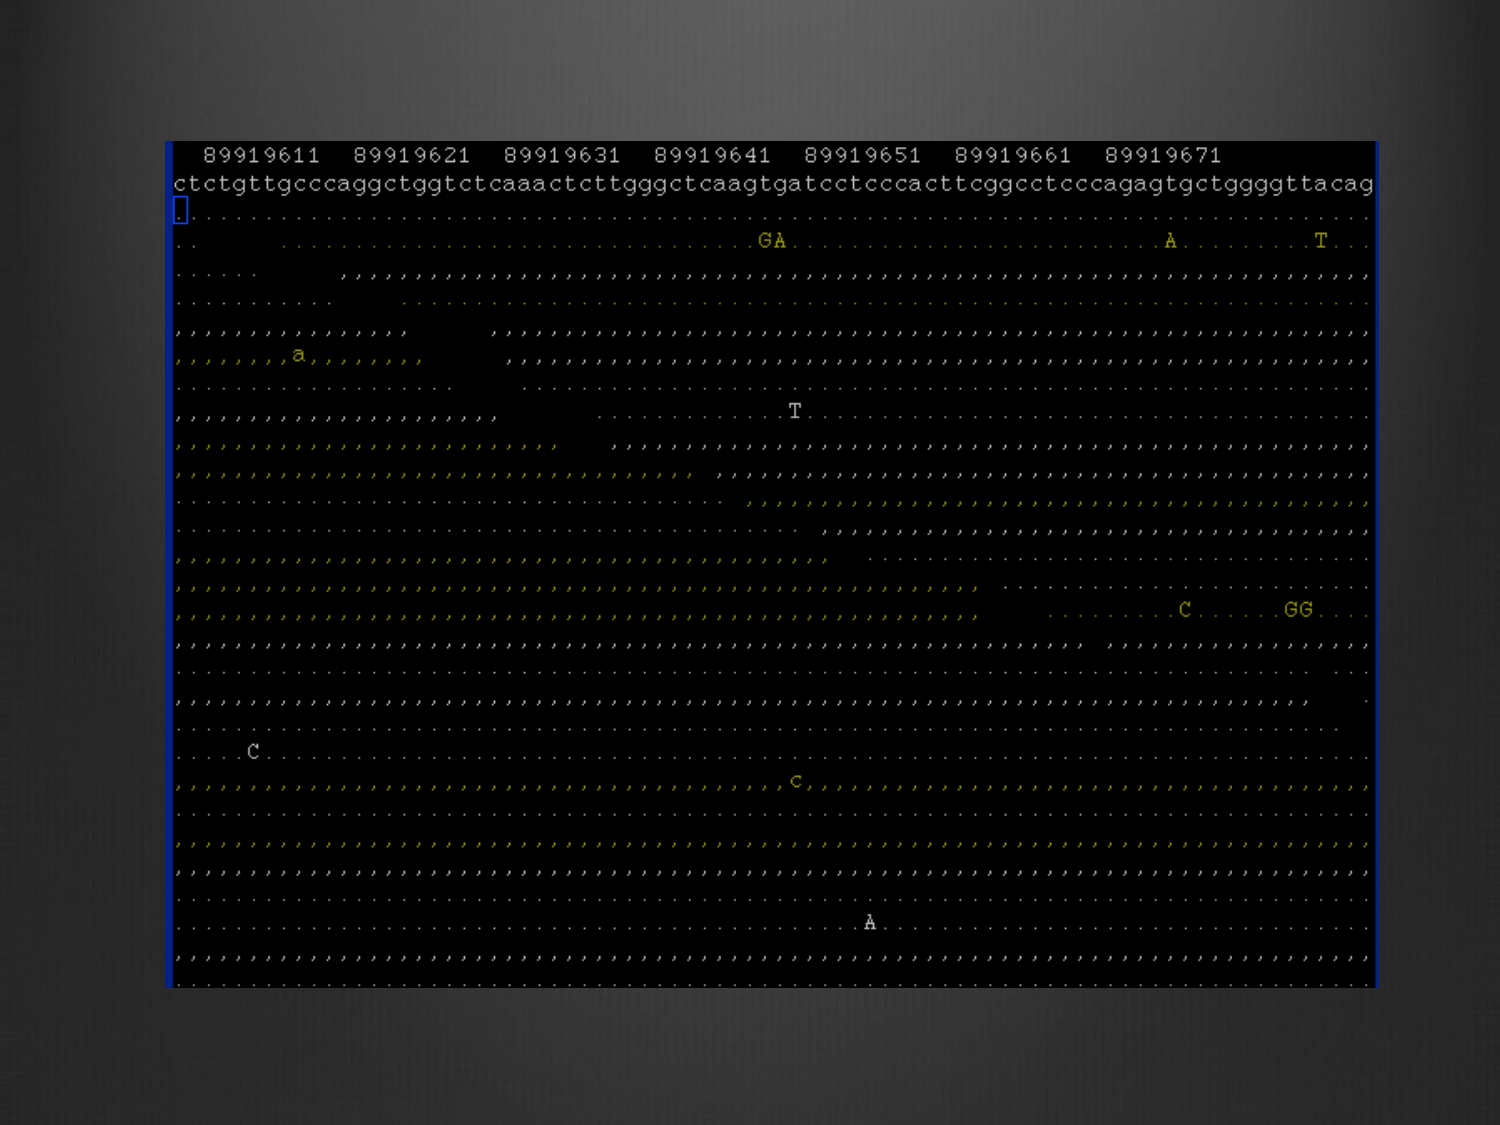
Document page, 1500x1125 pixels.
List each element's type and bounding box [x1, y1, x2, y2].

list [0, 141, 1500, 988]
